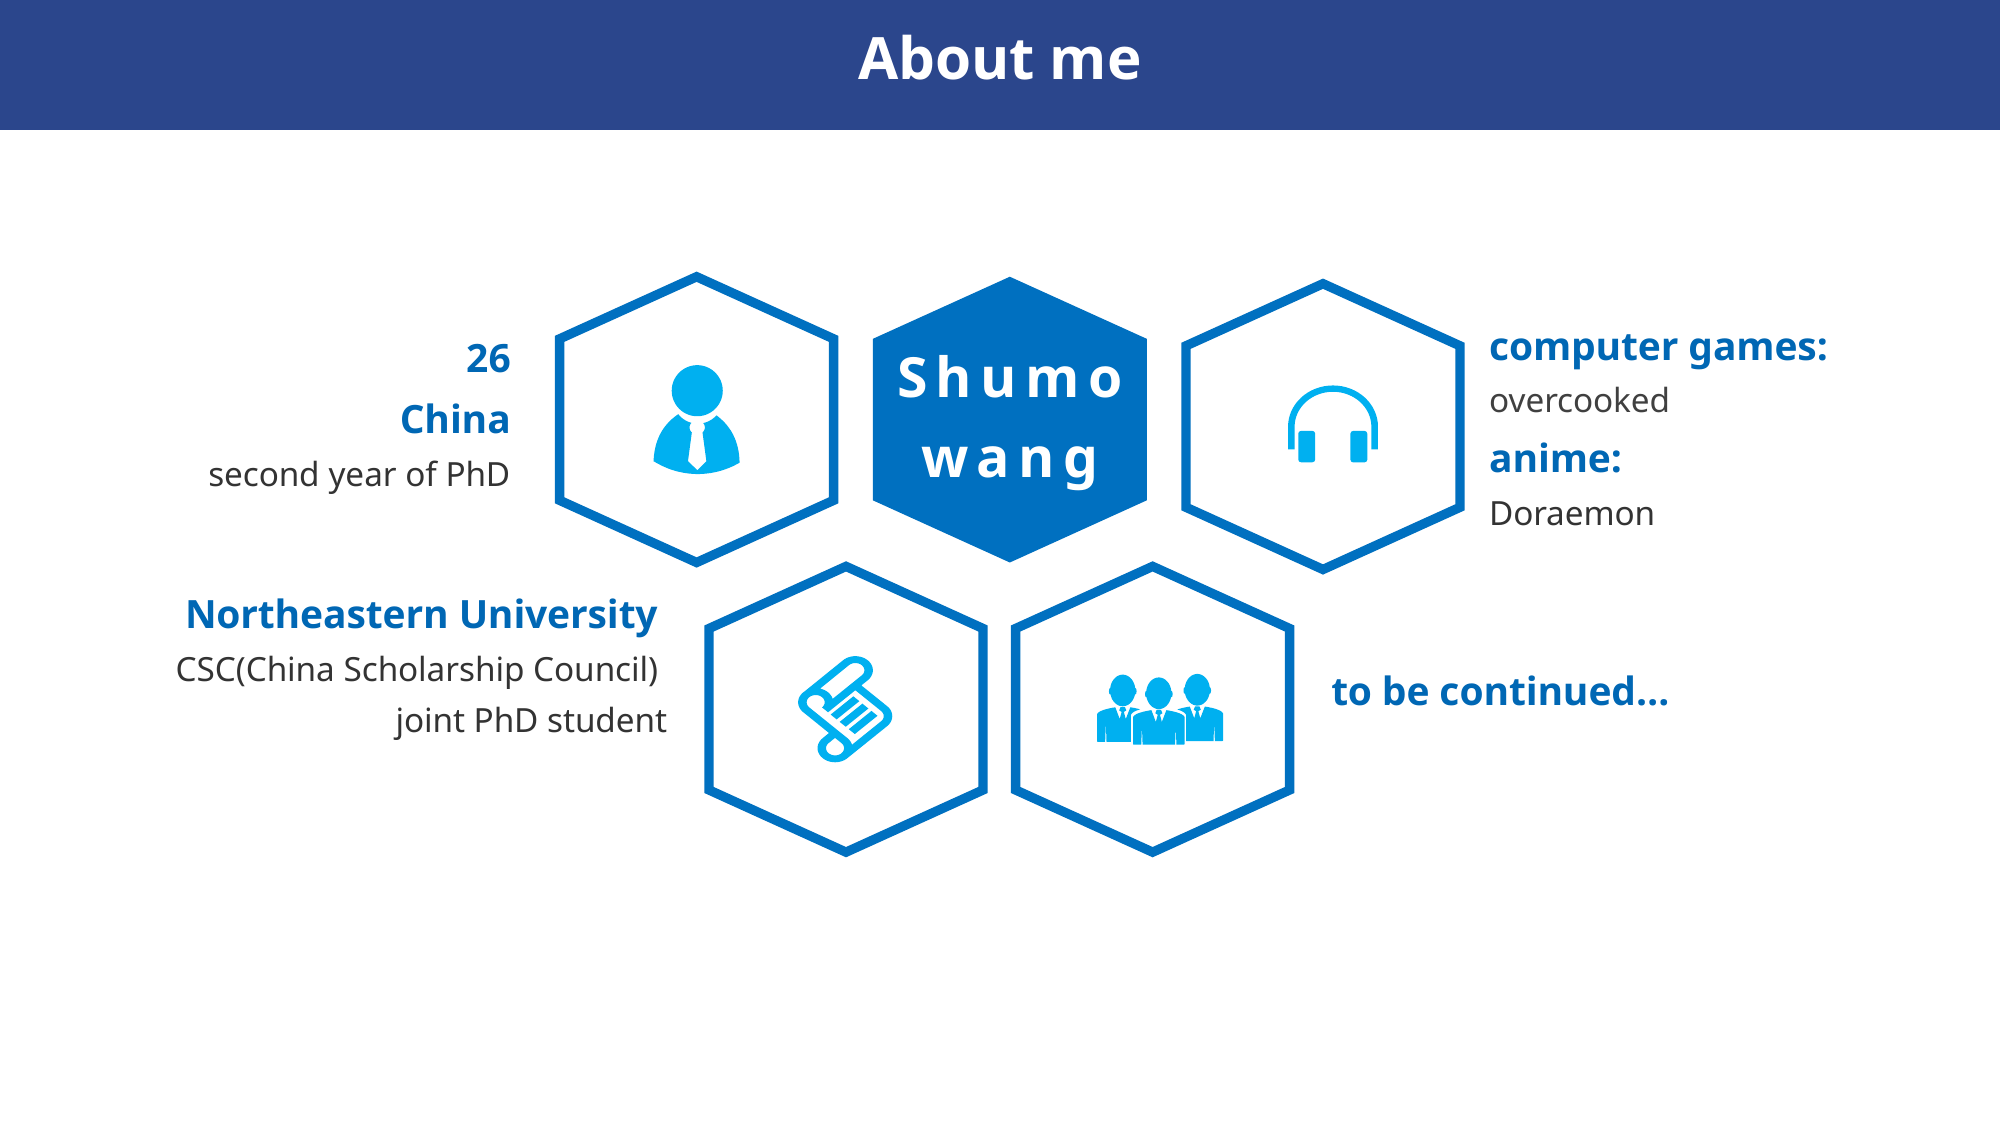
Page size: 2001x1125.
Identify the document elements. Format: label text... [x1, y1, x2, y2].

text_box [1133, 677, 1185, 745]
text_box 26 China second year of PhD [28, 323, 526, 551]
text_box No.01 [1014, 565, 1291, 854]
text_box No.01 [558, 275, 835, 564]
text_box Northeastern University CSC(China Scholarship Council) joint PhD student [125, 569, 683, 798]
text_box About me [193, 13, 1807, 100]
text_box [1349, 429, 1369, 464]
text_box No.01 [707, 565, 985, 854]
text_box [1287, 384, 1380, 451]
text_box Shumo wang [871, 275, 1148, 564]
text_box No.01 [1184, 282, 1462, 569]
text_box [1297, 429, 1317, 464]
text_box [0, 0, 2000, 131]
text_box [671, 365, 723, 417]
text_box [798, 656, 893, 763]
text_box [653, 414, 740, 475]
text_box computer games: overcooked anime: Doraemon [1474, 305, 1972, 534]
text_box [1097, 674, 1141, 742]
text_box [1177, 673, 1224, 742]
text_box to be continued… [1316, 569, 1814, 798]
